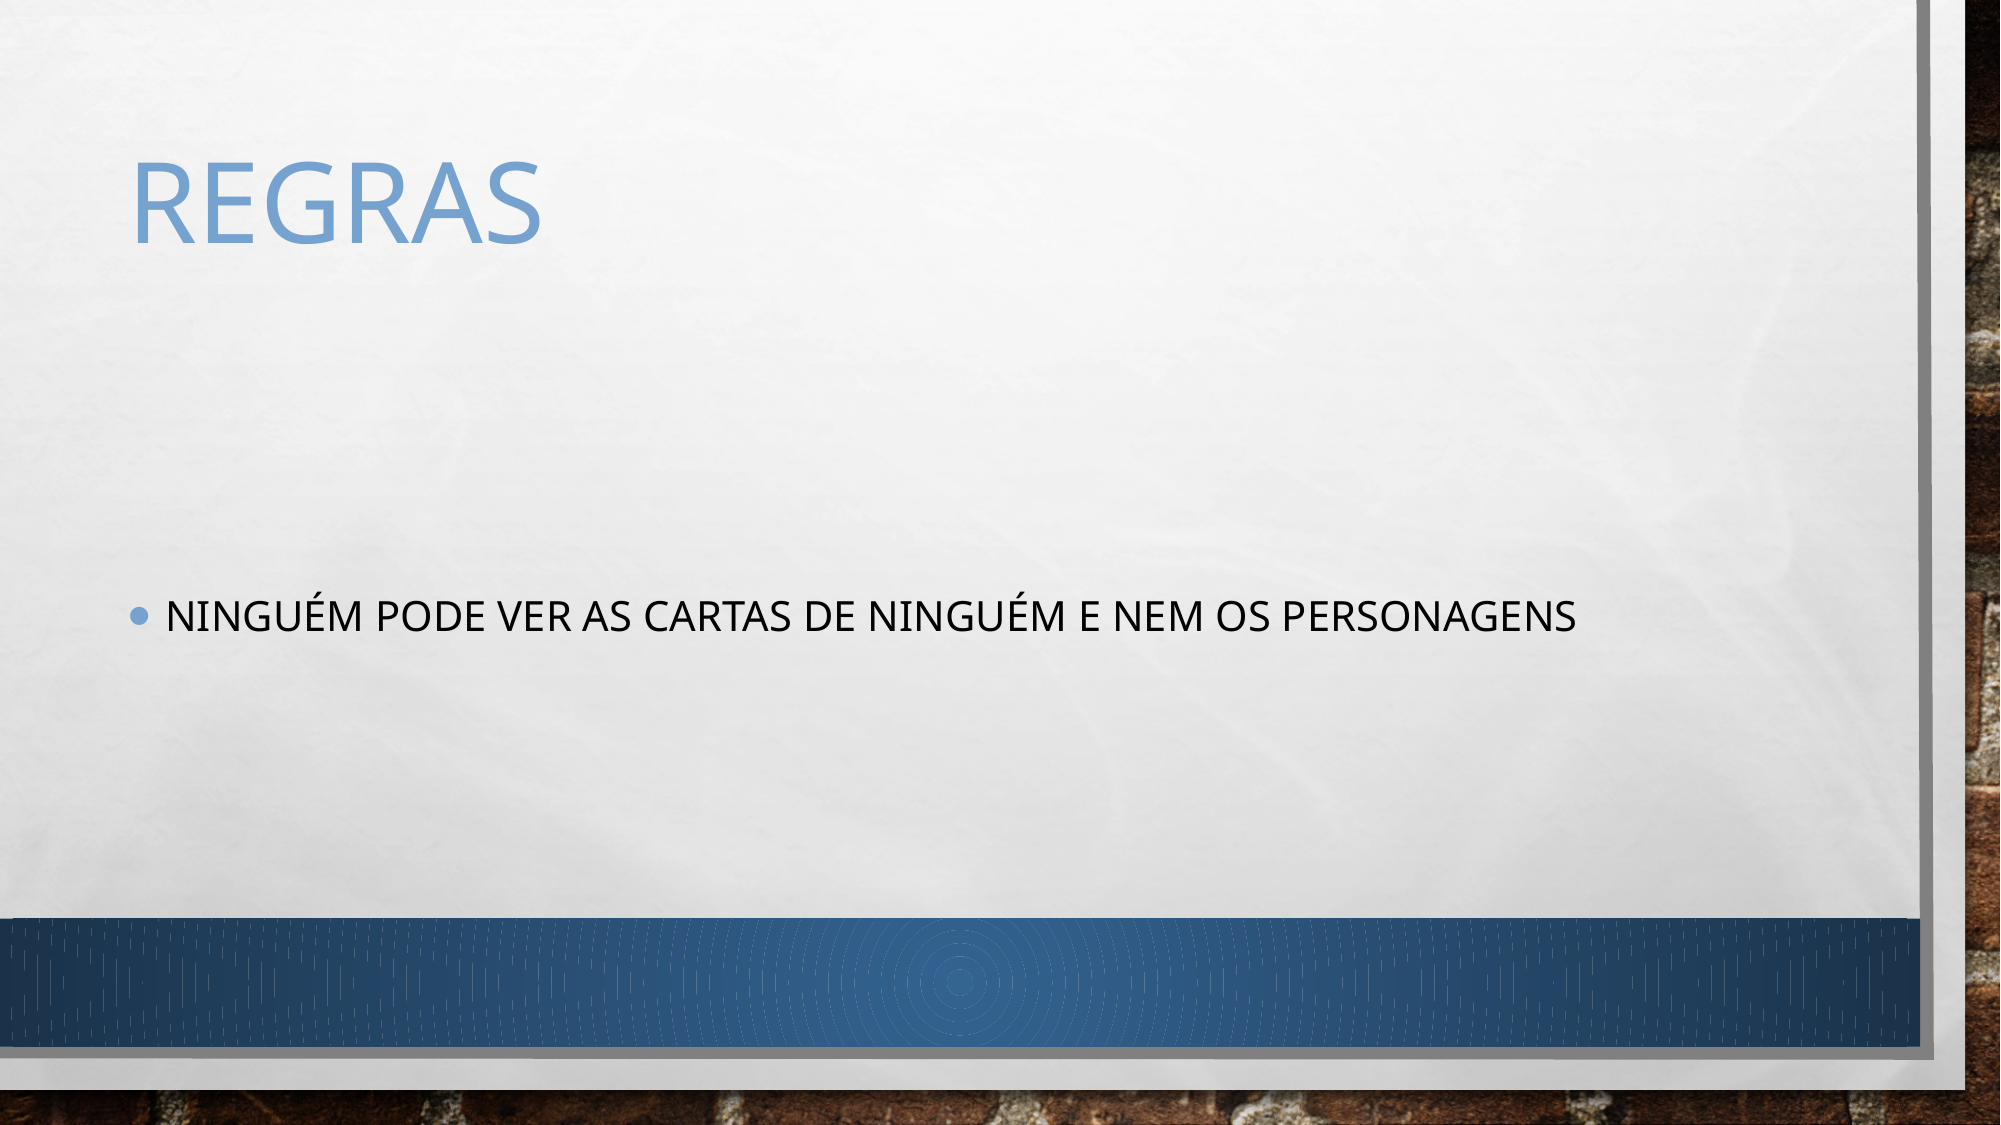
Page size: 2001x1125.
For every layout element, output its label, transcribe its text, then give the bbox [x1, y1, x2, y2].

title regras [112, 112, 1818, 302]
list Ninguém pode ver as cartas de ninguém e nem os personagens [112, 338, 1818, 882]
picture [0, 0, 2000, 1125]
